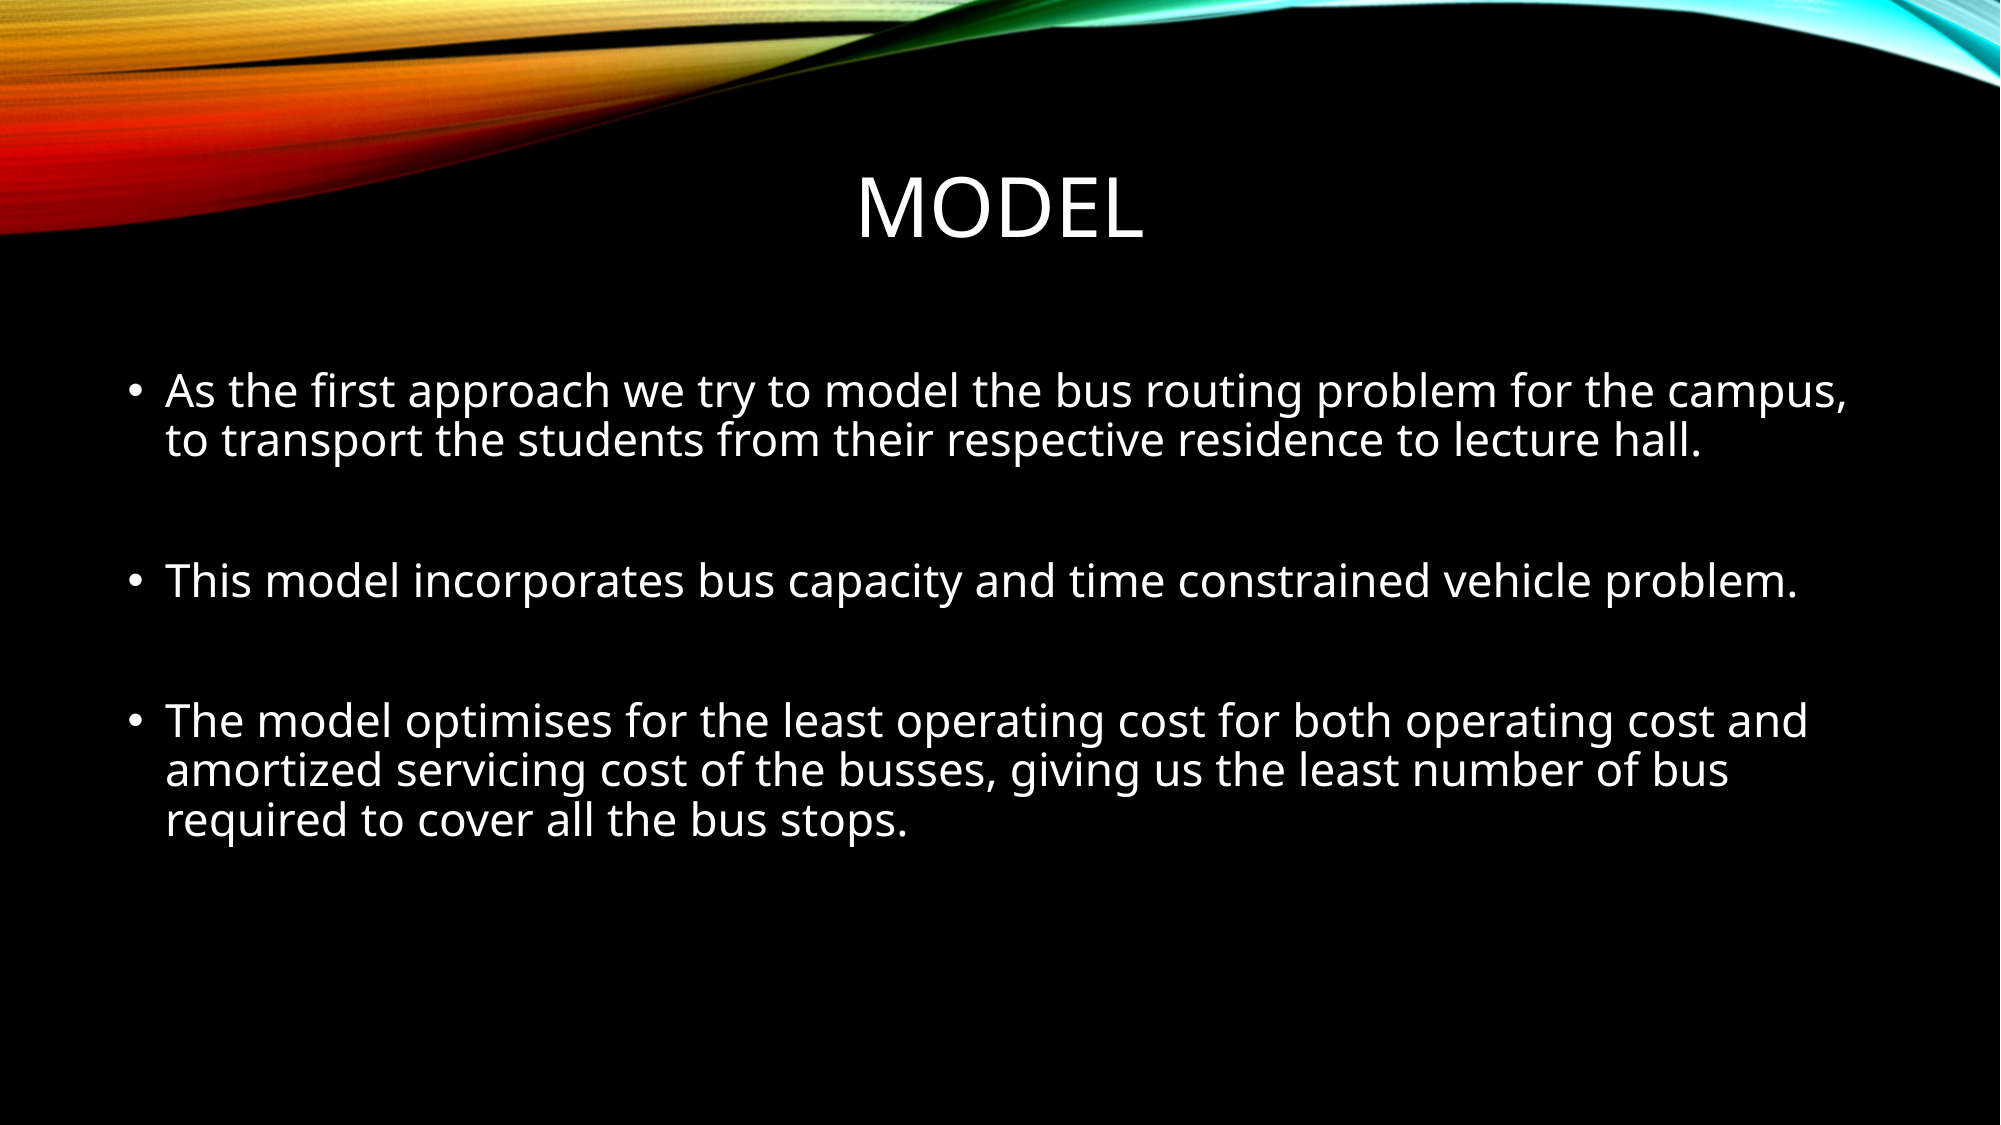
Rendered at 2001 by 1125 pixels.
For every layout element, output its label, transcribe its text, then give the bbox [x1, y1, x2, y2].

list As the first approach we try to model the bus routing problem for the campus, to transport the students from their respective residence to lecture hall. This model incorporates bus capacity and time constrained vehicle problem. The model optimises for the least operating cost for both operating cost and amortized servicing cost of the busses, giving us the least number of bus required to cover all the bus stops. [112, 360, 1888, 1021]
picture [0, 0, 2000, 237]
title MODEL [293, 104, 1707, 317]
